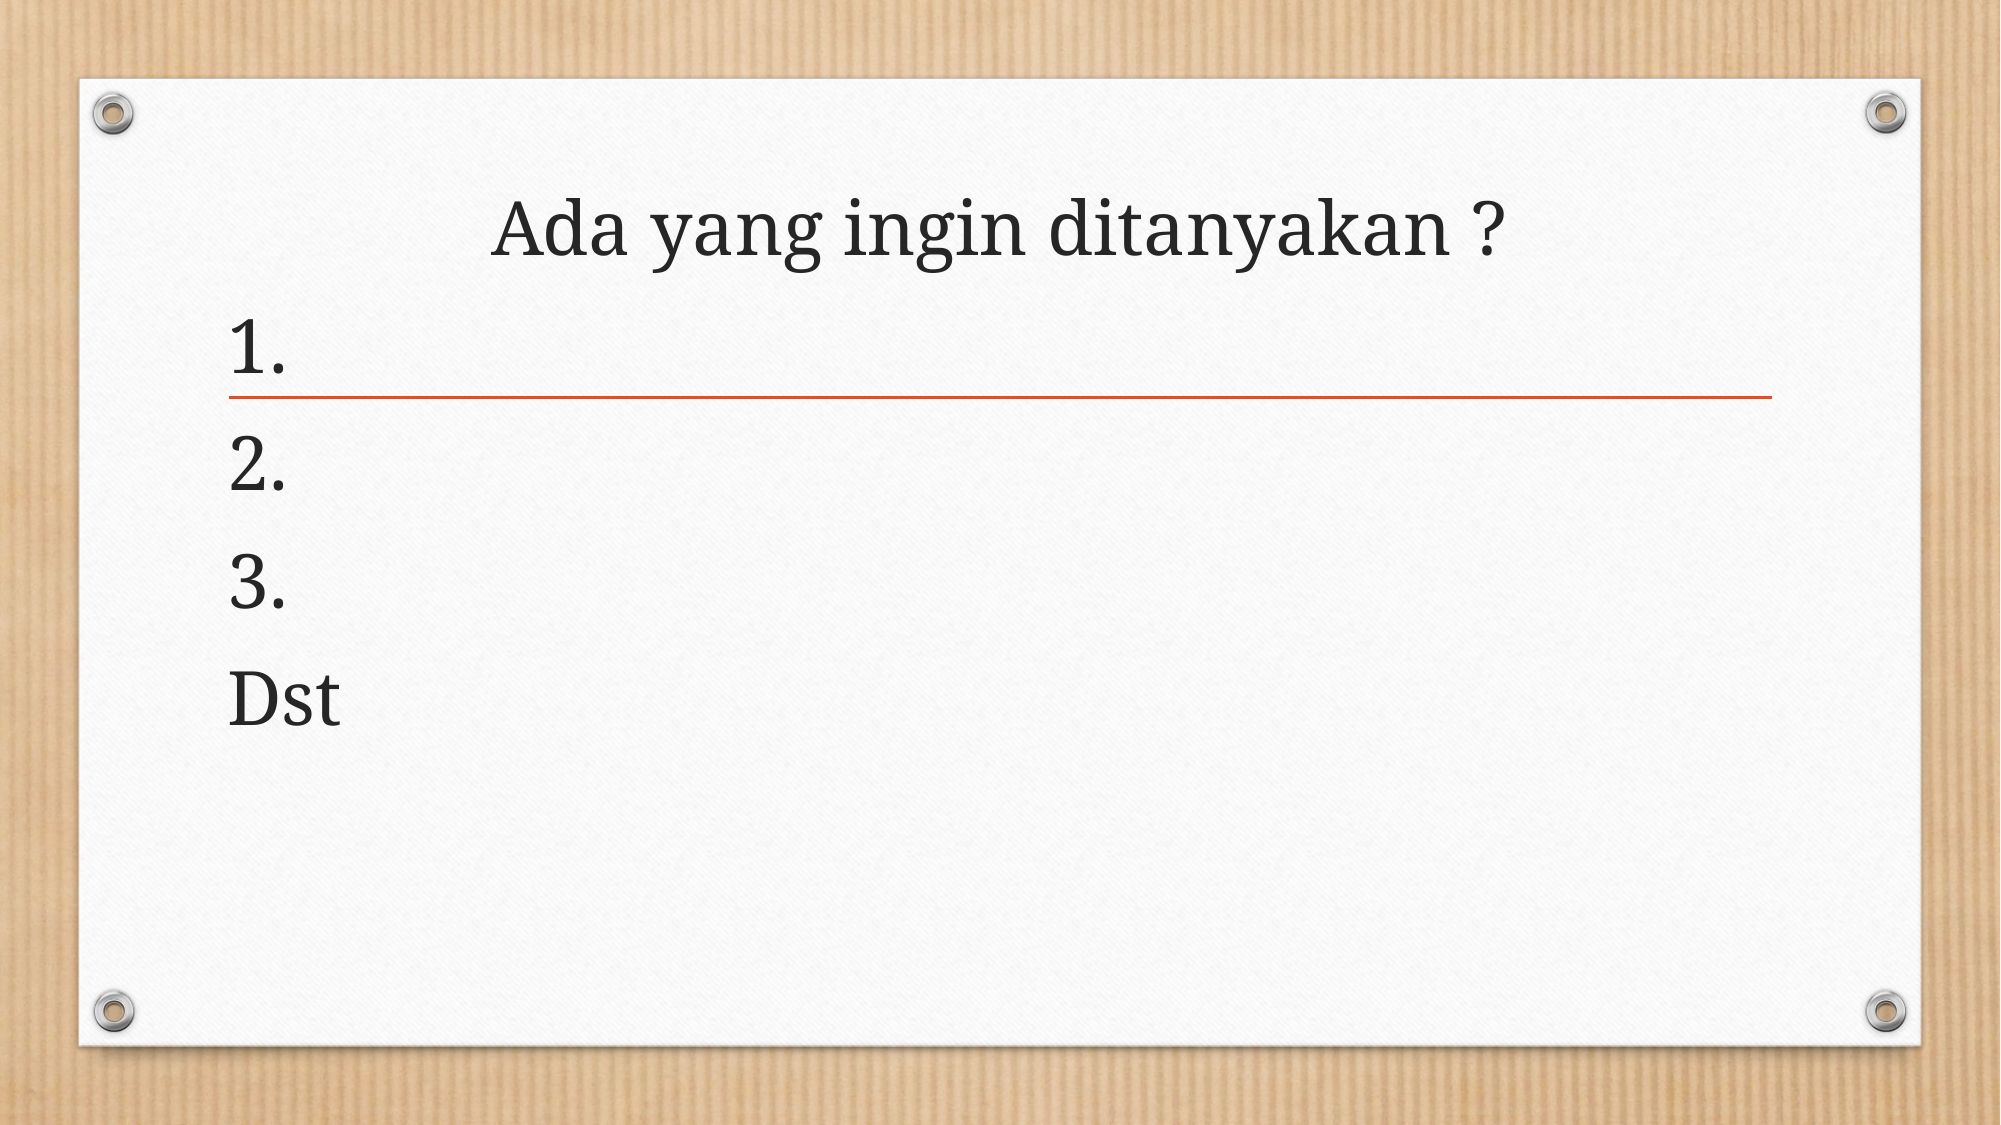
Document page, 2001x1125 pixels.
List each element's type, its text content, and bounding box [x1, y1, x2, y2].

picture [0, 0, 2001, 1125]
list Ada yang ingin ditanyakan ? 1. 2. 3. Dst [212, 173, 1788, 964]
